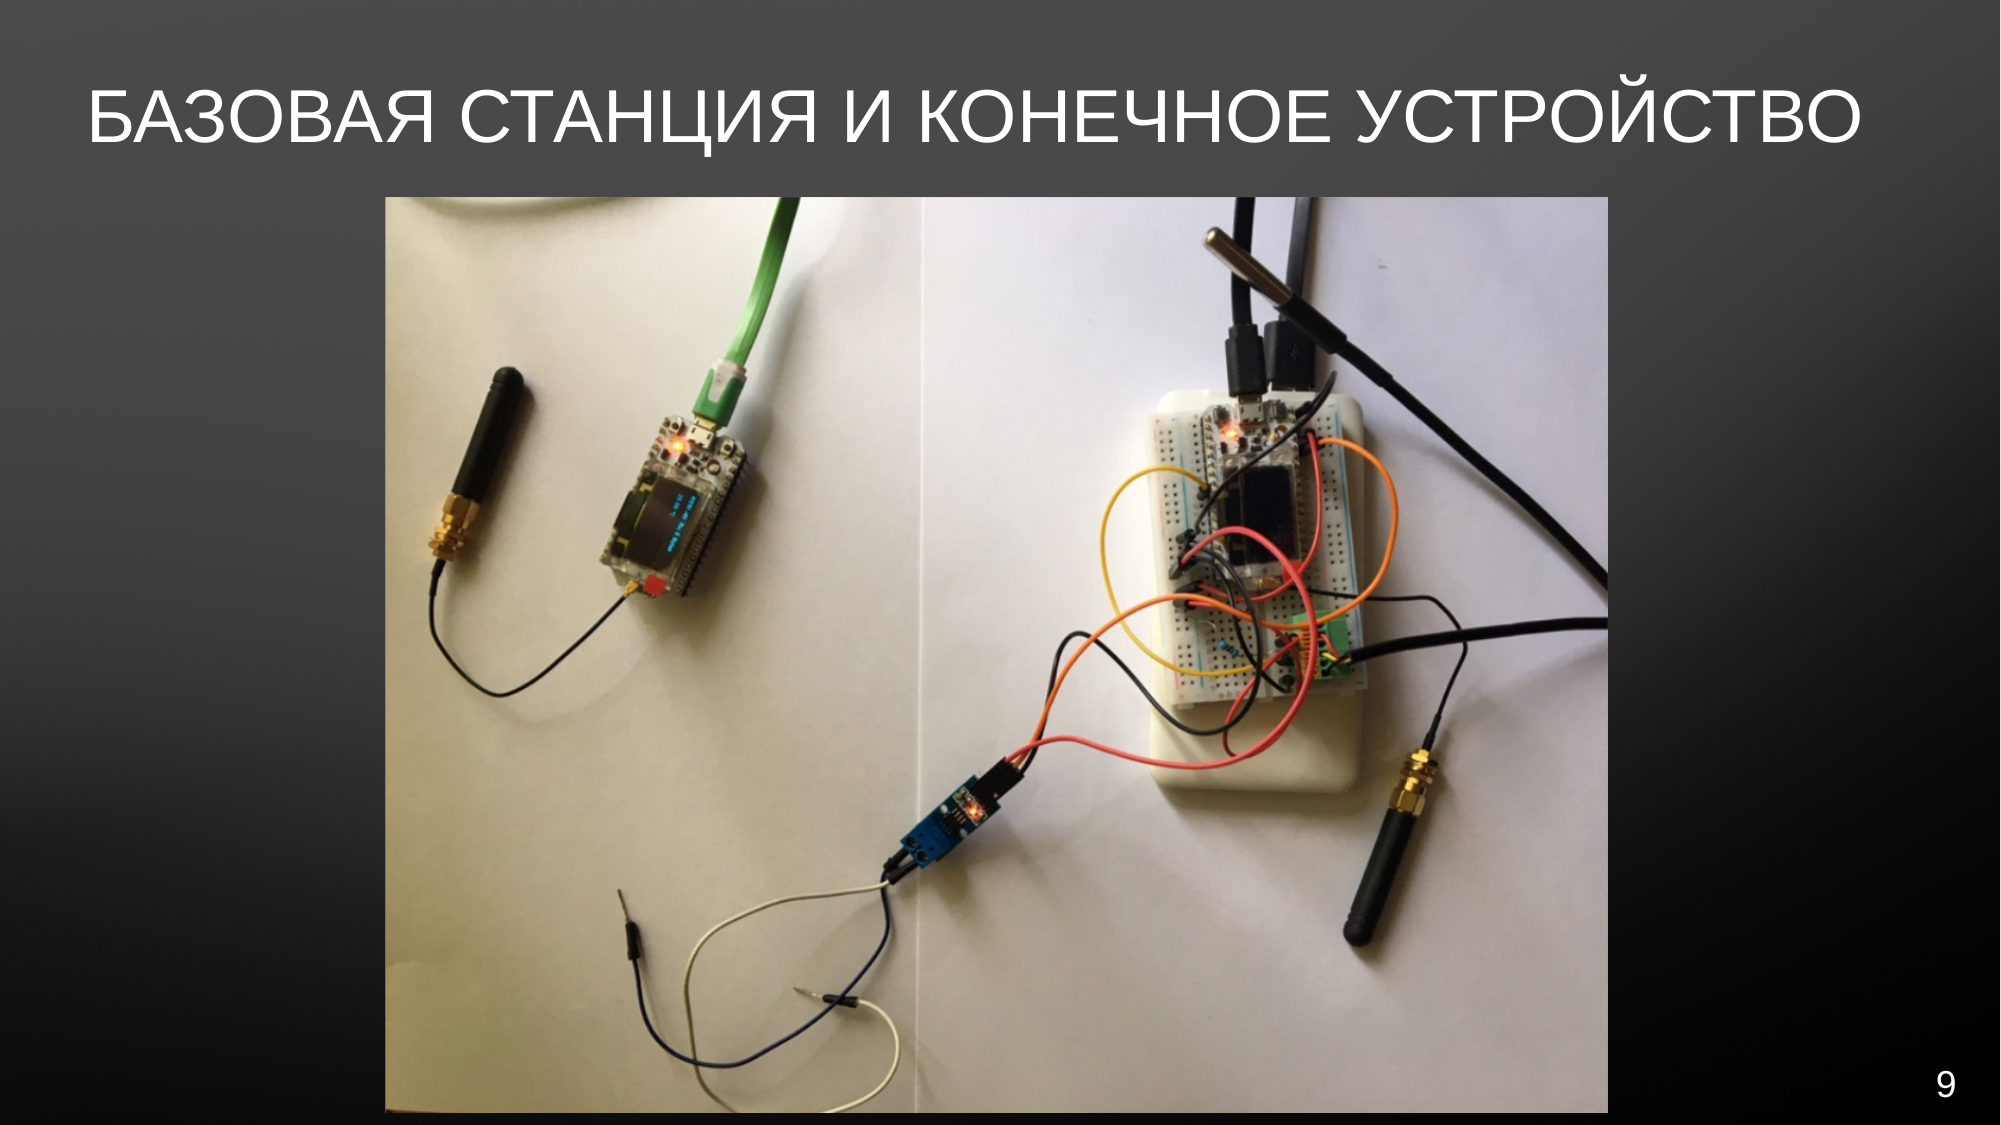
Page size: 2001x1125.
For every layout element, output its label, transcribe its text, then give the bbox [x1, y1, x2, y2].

slide_number 9 [1845, 1052, 1972, 1113]
title Базовая станция и конечное устройство [71, 20, 1922, 215]
picture [387, 43, 1607, 1125]
